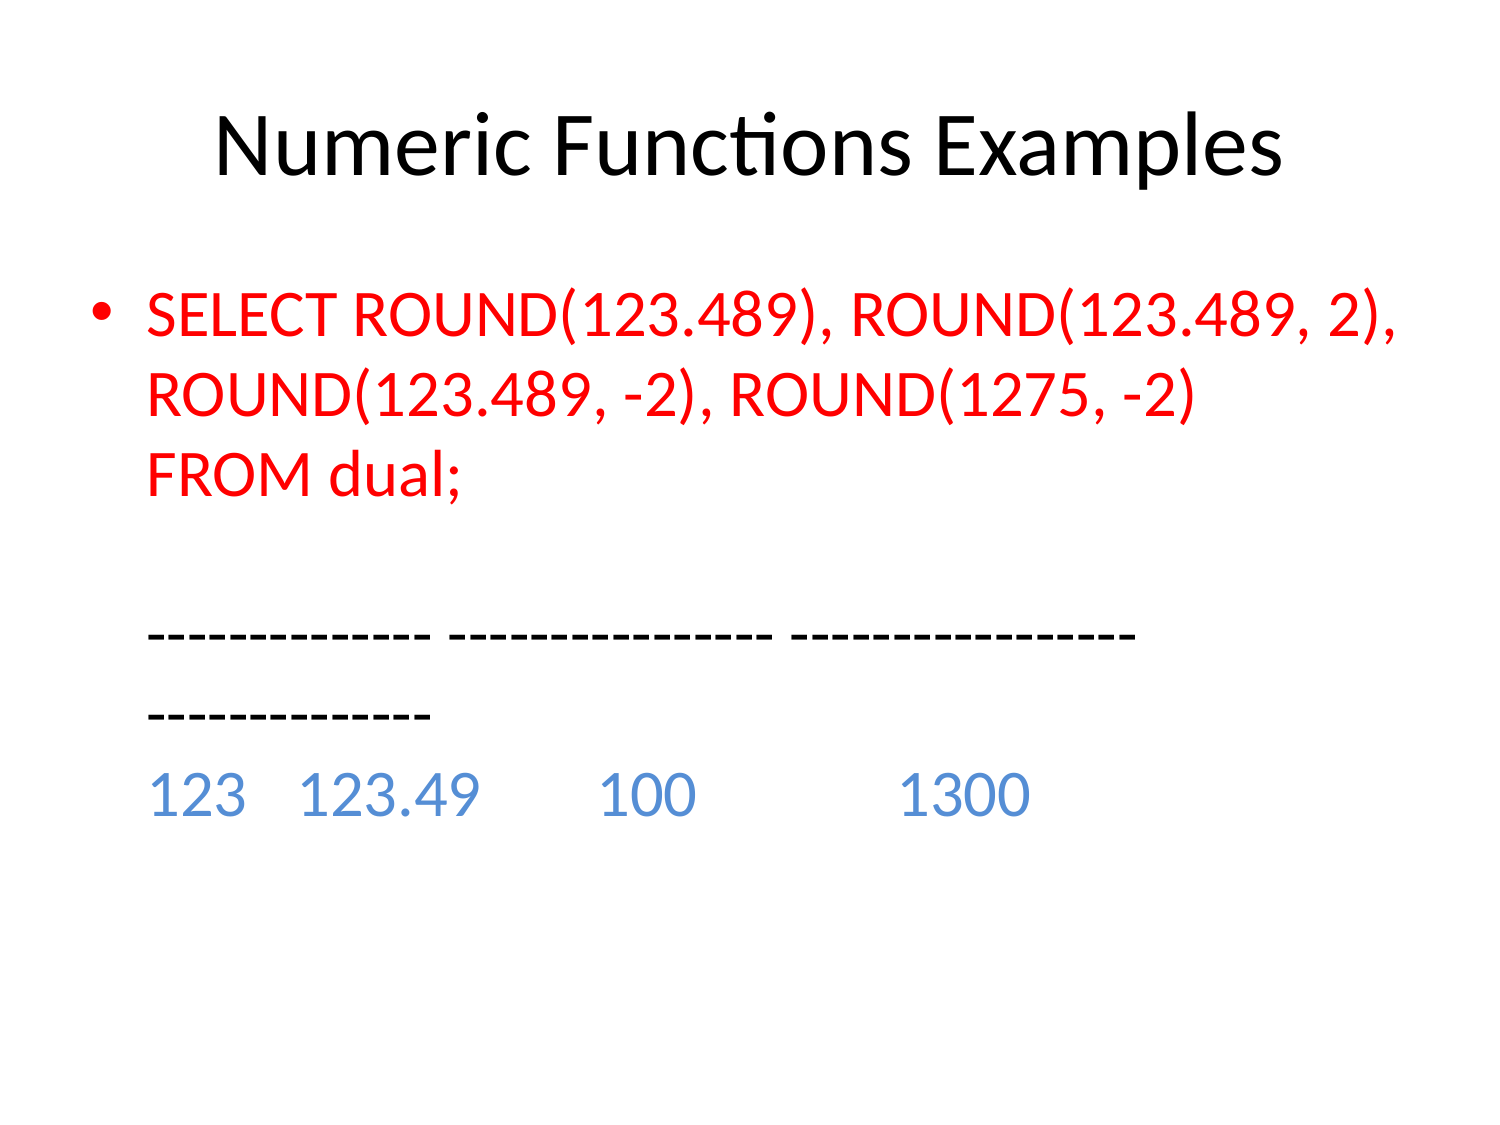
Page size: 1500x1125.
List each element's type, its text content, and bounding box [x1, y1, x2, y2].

list SELECT ROUND(123.489), ROUND(123.489, 2), ROUND(123.489, -2), ROUND(1275, -2) FROM dual; -------------- ---------------- ----------------- -------------- 123 123.49 100 1300 [75, 262, 1425, 1005]
title Numeric Functions Examples [75, 45, 1425, 233]
